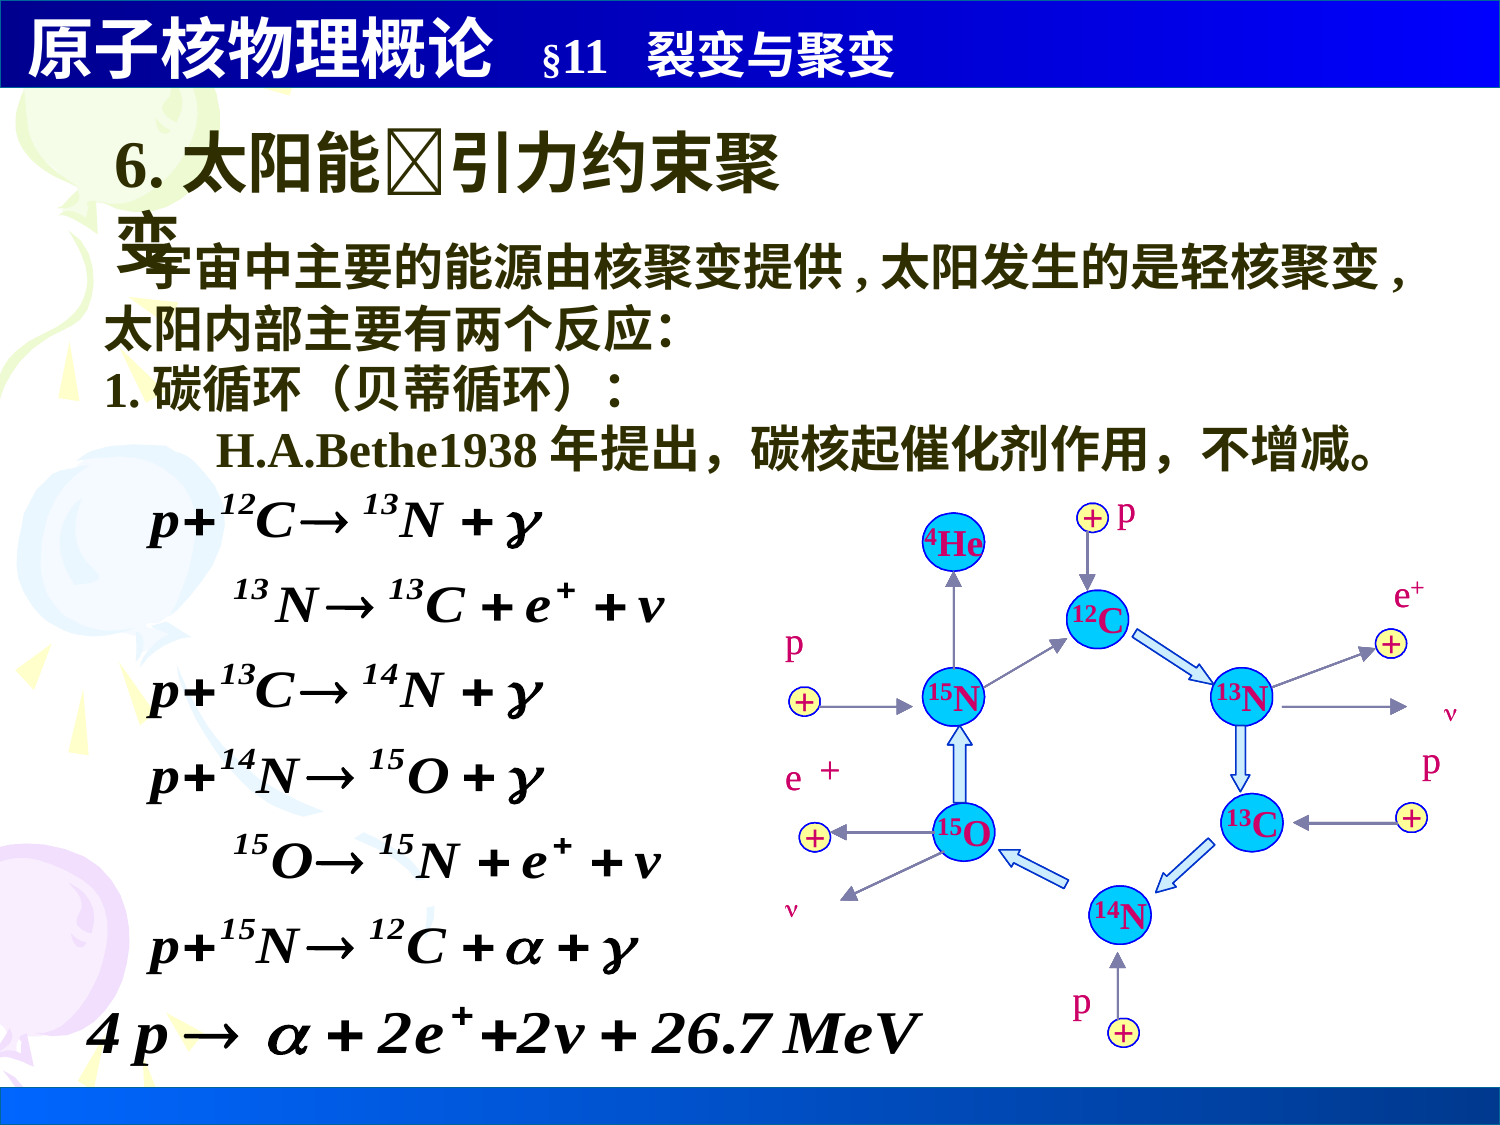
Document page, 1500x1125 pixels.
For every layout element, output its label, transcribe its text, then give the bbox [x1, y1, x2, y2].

picture [773, 479, 1471, 1051]
text_box 宇宙中主要的能源由核聚变提供,太阳发生的是轻核聚变,太阳内部主要有两个反应： 1.碳循环（贝蒂循环）： H.A.Bethe1938年提出，碳核起催化剂作用，不增减。 [88, 220, 1447, 485]
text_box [133, 479, 680, 987]
text_box 6.太阳能引力约束聚变 [100, 113, 857, 220]
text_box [76, 987, 942, 1079]
